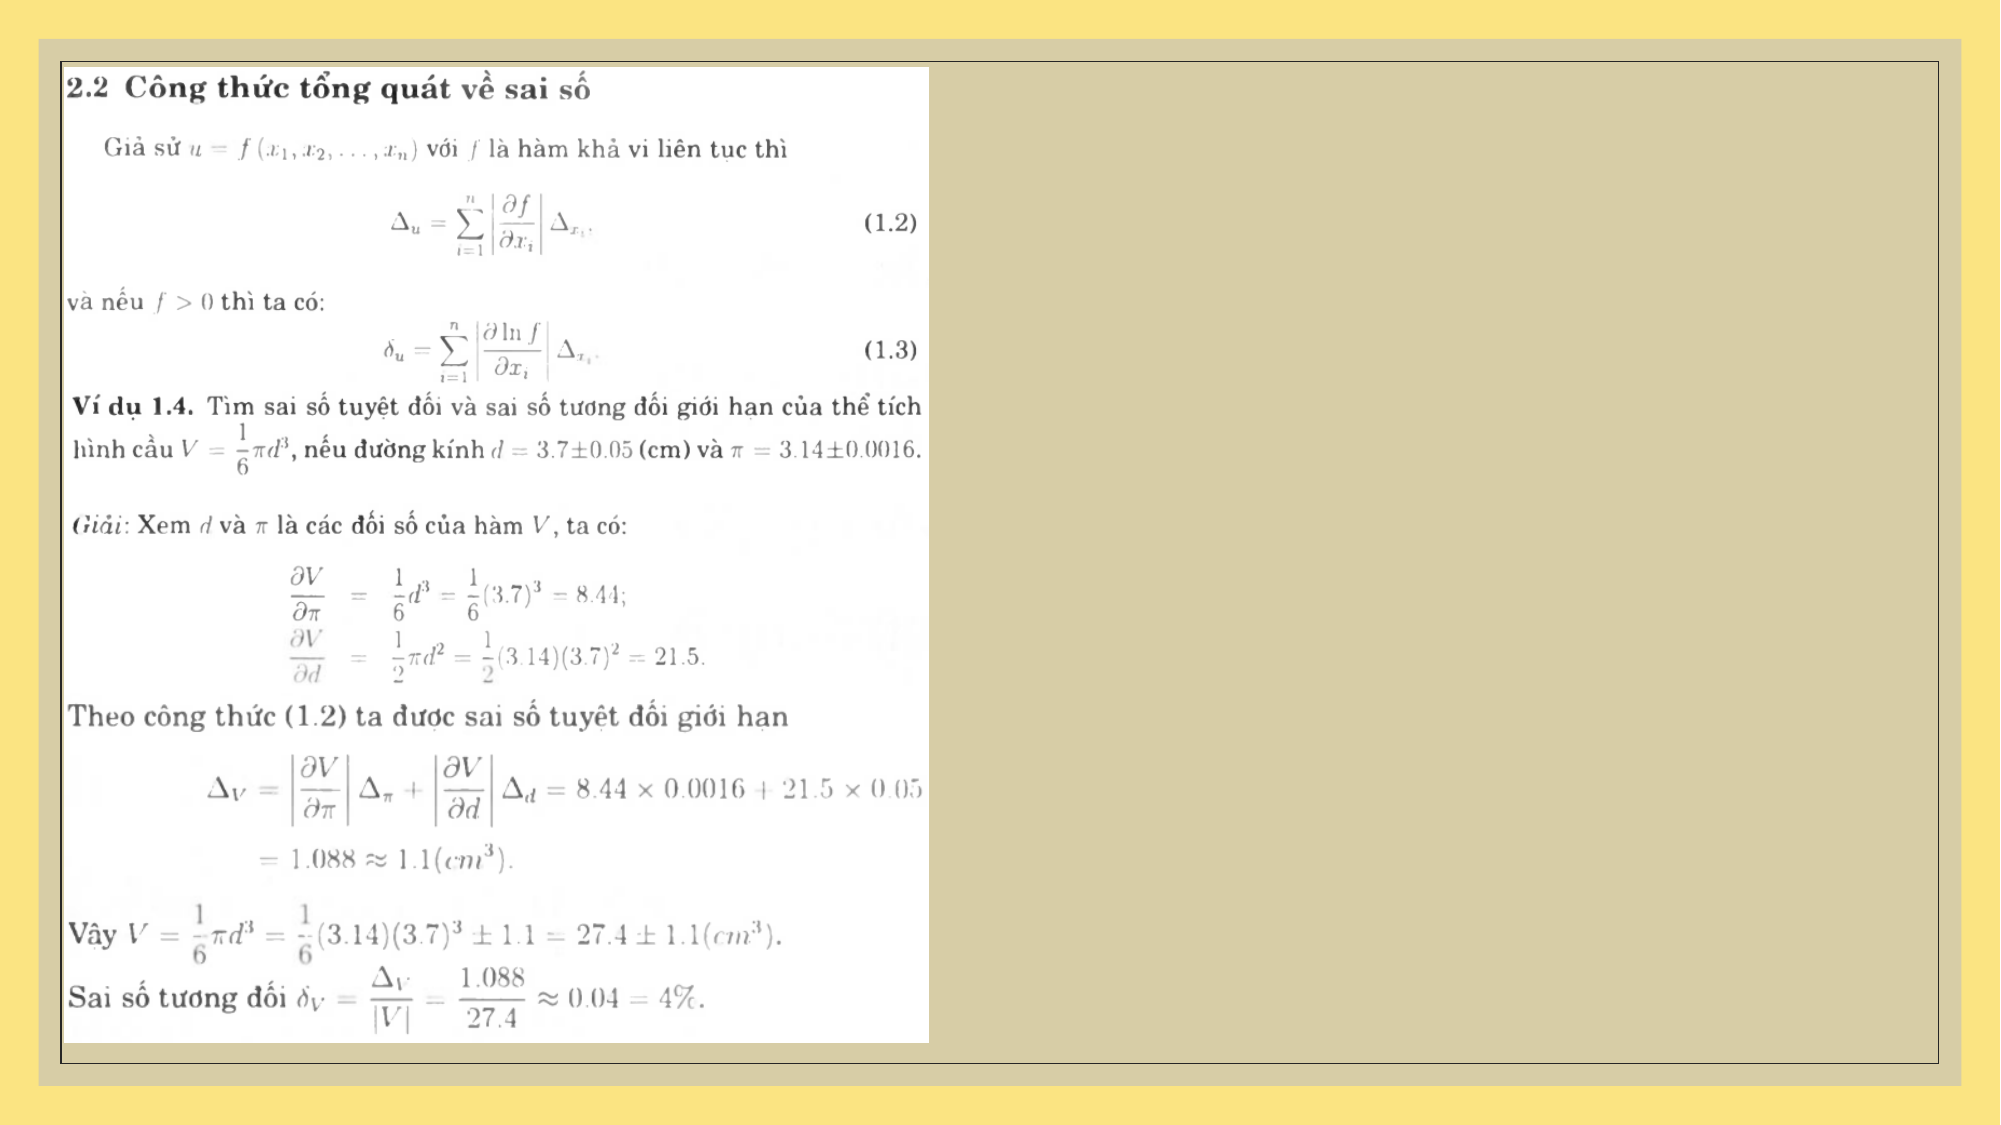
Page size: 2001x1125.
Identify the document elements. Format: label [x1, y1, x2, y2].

picture [64, 67, 929, 1043]
